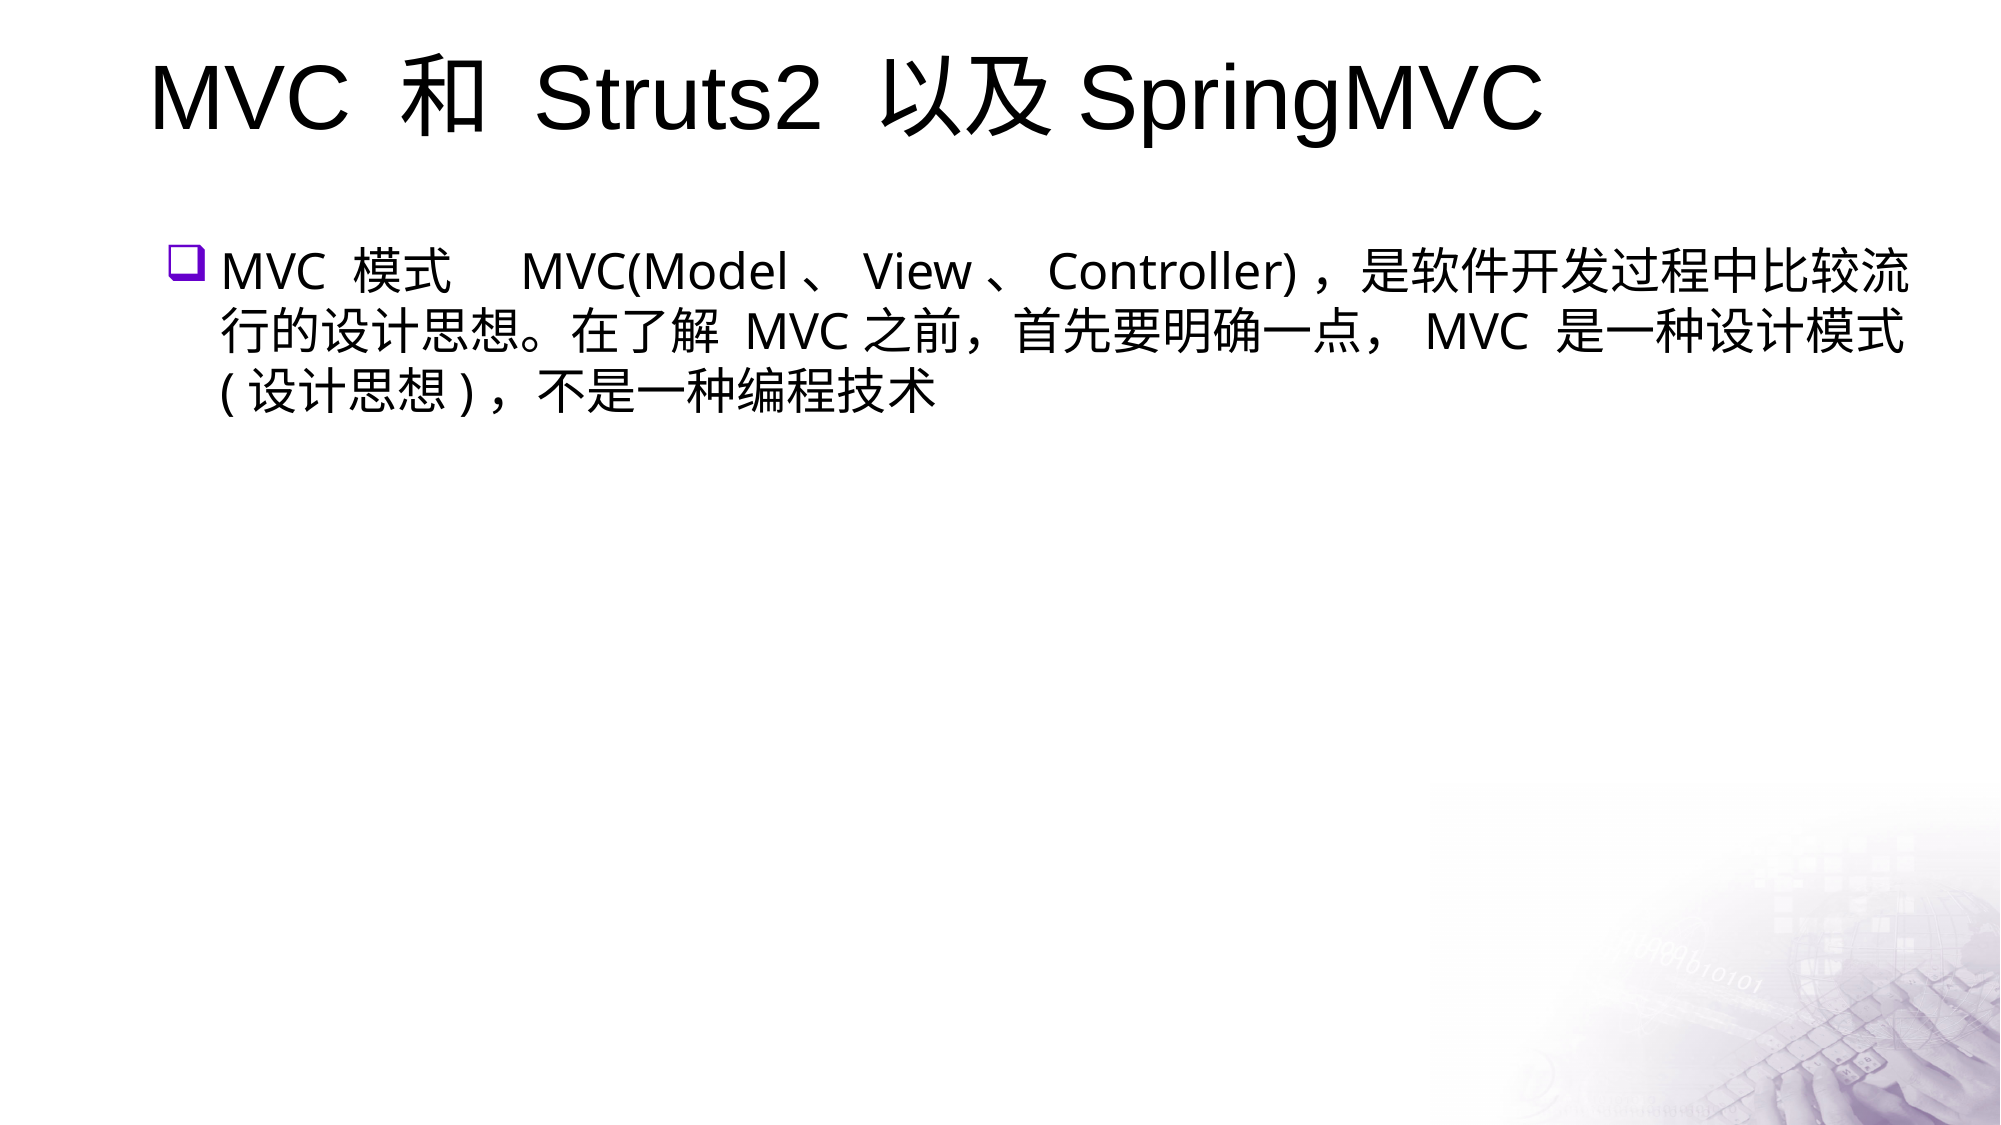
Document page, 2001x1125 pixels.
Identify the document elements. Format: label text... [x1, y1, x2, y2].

picture [1430, 783, 2000, 1125]
title MVC 和 Struts2 以及SpringMVC [133, 34, 1934, 166]
list MVC 模式 MVC(Model、View、Controller)，是软件开发过程中比较流行的设计思想。在了解 MVC之前，首先要明确一点，MVC 是一种设计模式(设计思想)，不是一种编程技术 [149, 231, 1950, 975]
